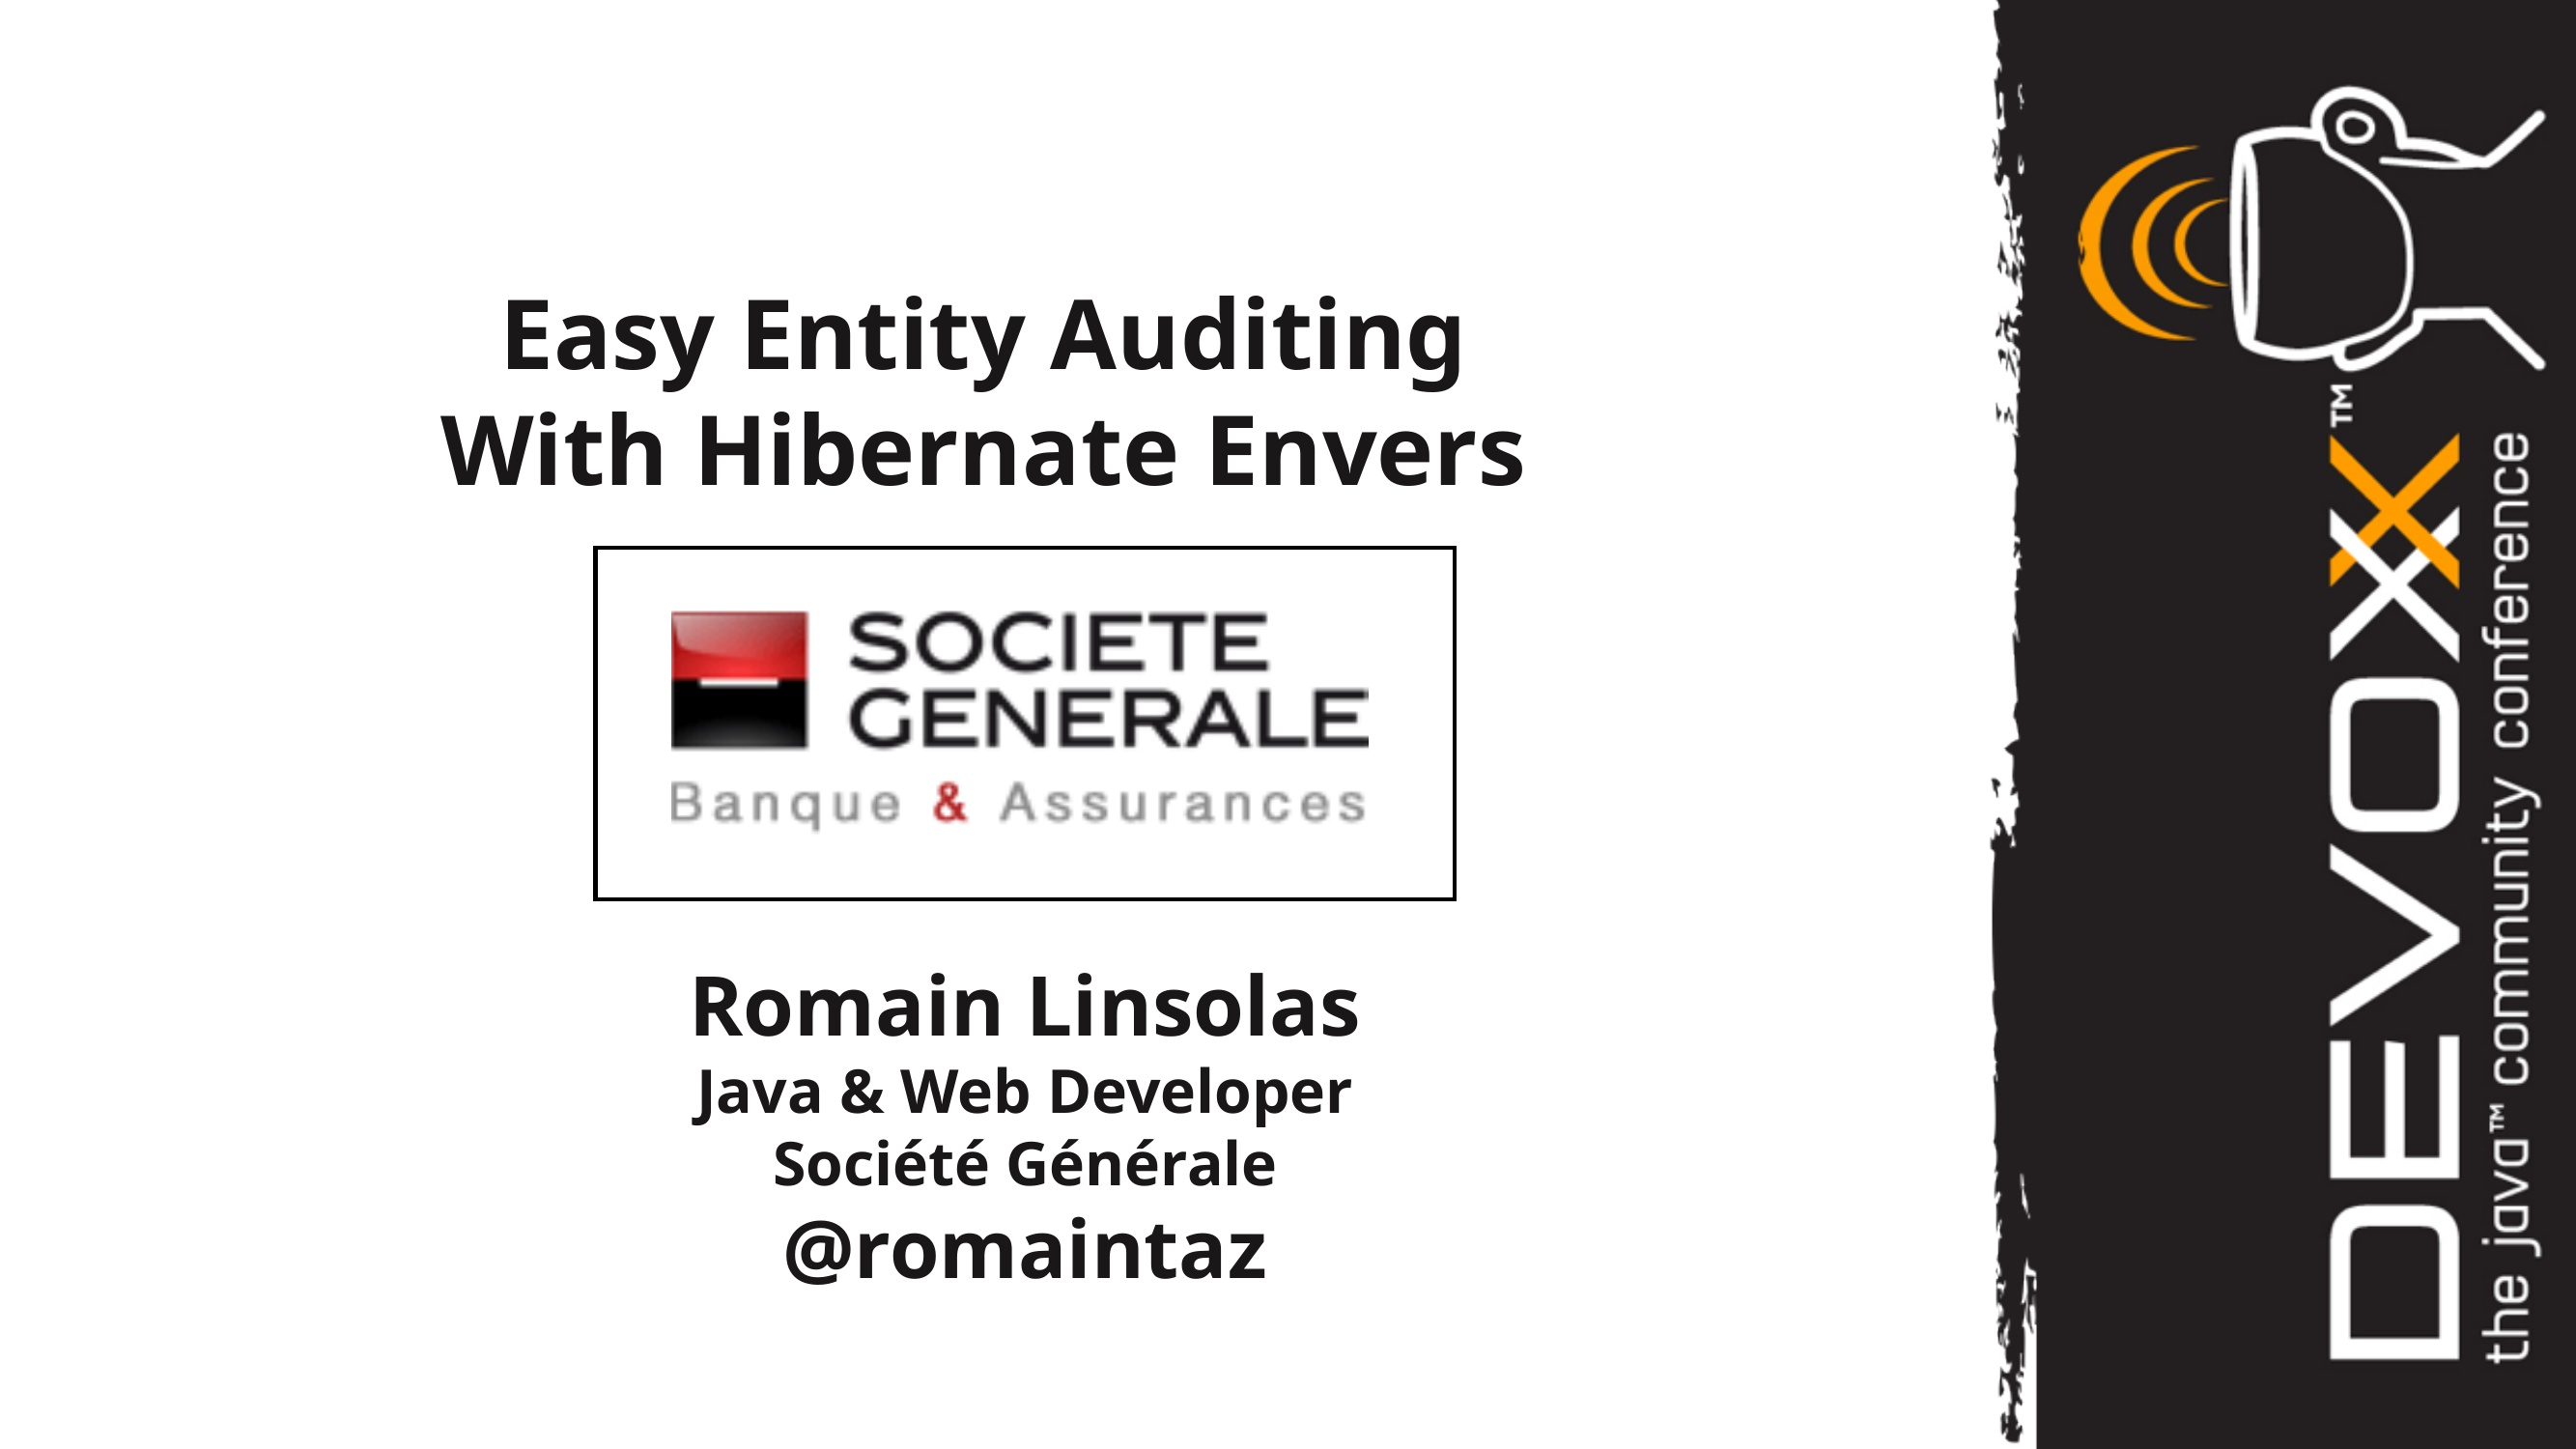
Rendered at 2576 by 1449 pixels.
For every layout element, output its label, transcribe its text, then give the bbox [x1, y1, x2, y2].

picture [1976, 0, 2576, 1449]
picture [671, 610, 1369, 839]
text_box [595, 547, 1456, 900]
text_box Easy Entity Auditing With Hibernate Envers [171, 23, 1798, 513]
text_box Romain Linsolas Java & Web Developer Société Générale @romaintaz [19, 946, 2031, 1406]
